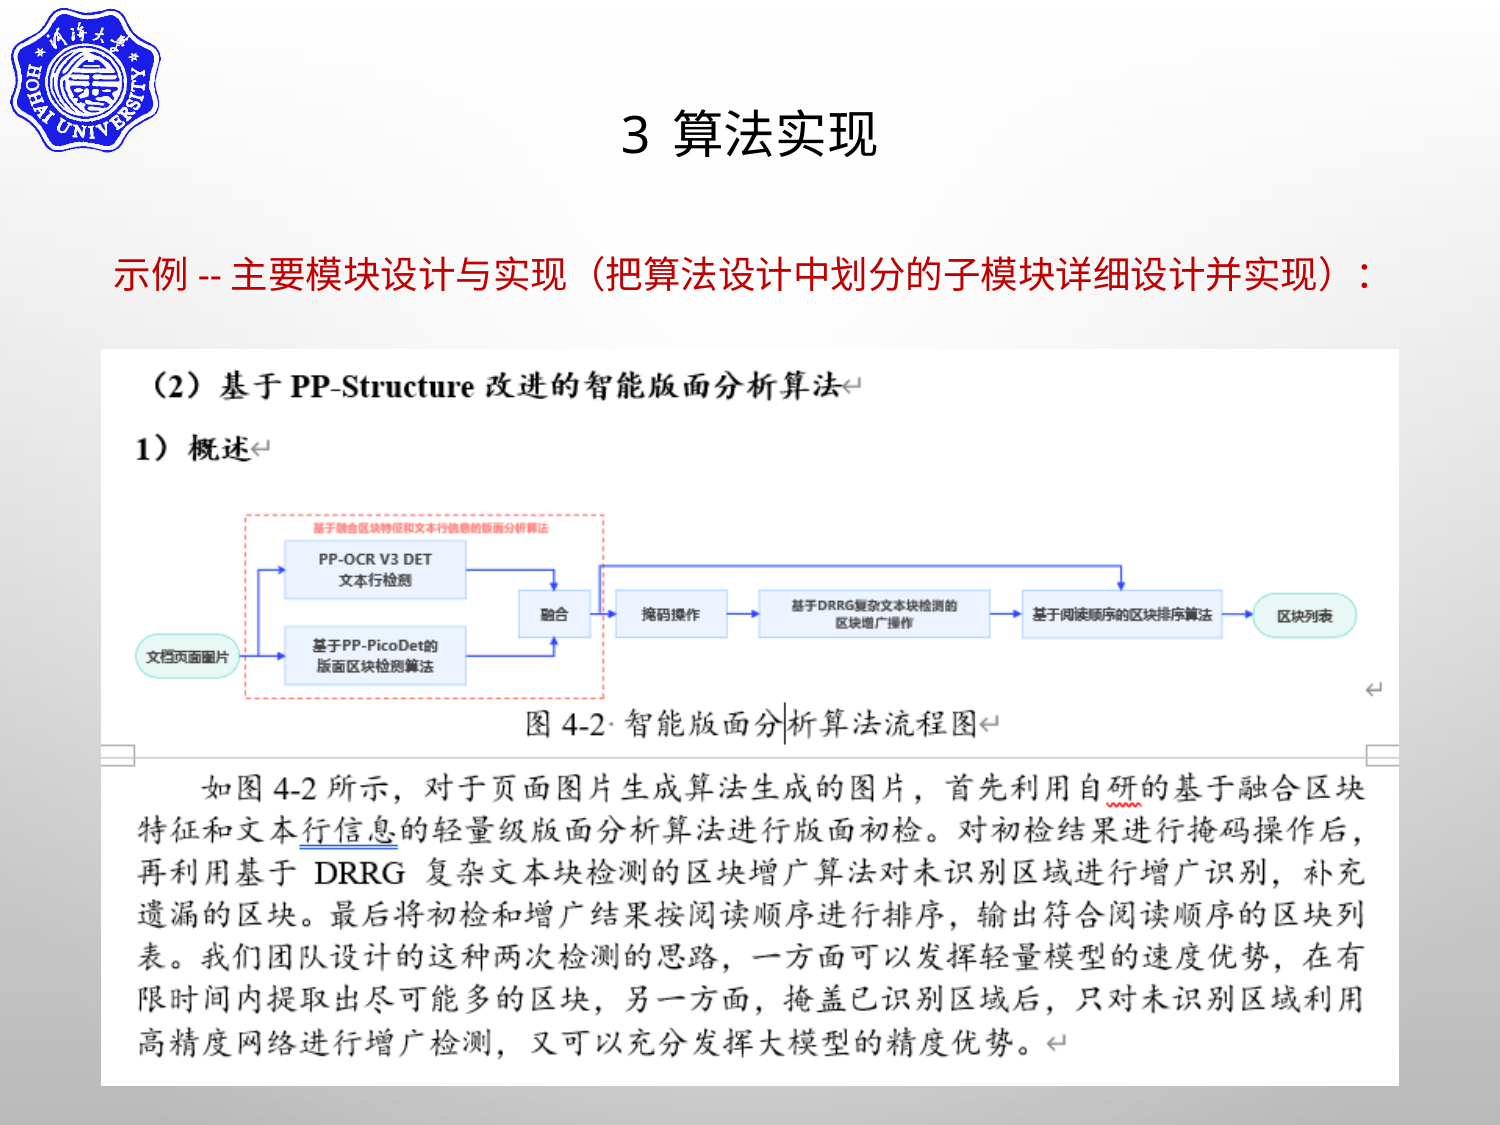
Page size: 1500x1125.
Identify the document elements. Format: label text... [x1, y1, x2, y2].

picture [0, 0, 1500, 1125]
title 3 算法实现 [112, 101, 1388, 173]
text_box 示例--主要模块设计与实现（把算法设计中划分的子模块详细设计并实现）： [99, 243, 1434, 304]
